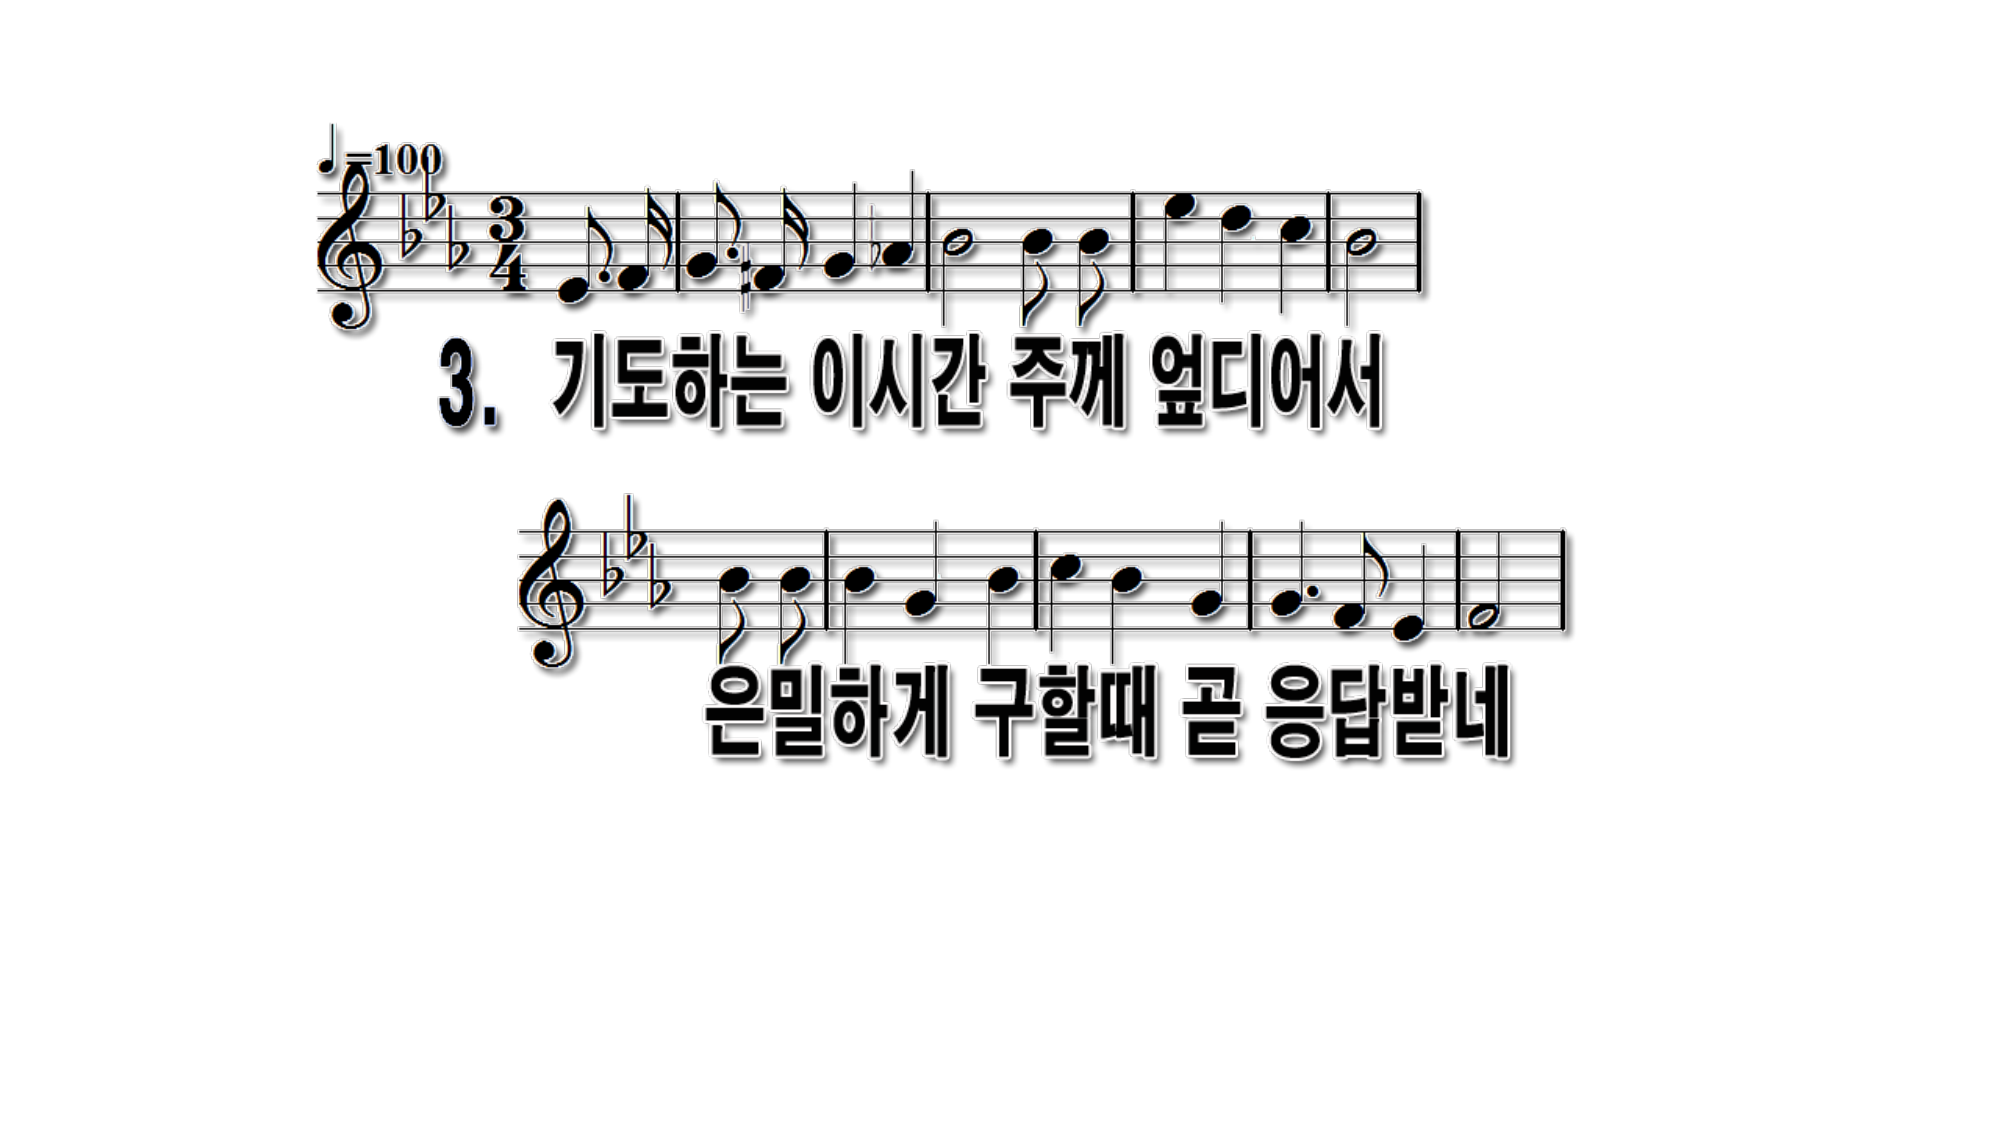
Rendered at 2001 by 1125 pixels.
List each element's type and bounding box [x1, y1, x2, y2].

picture [249, 0, 1750, 835]
